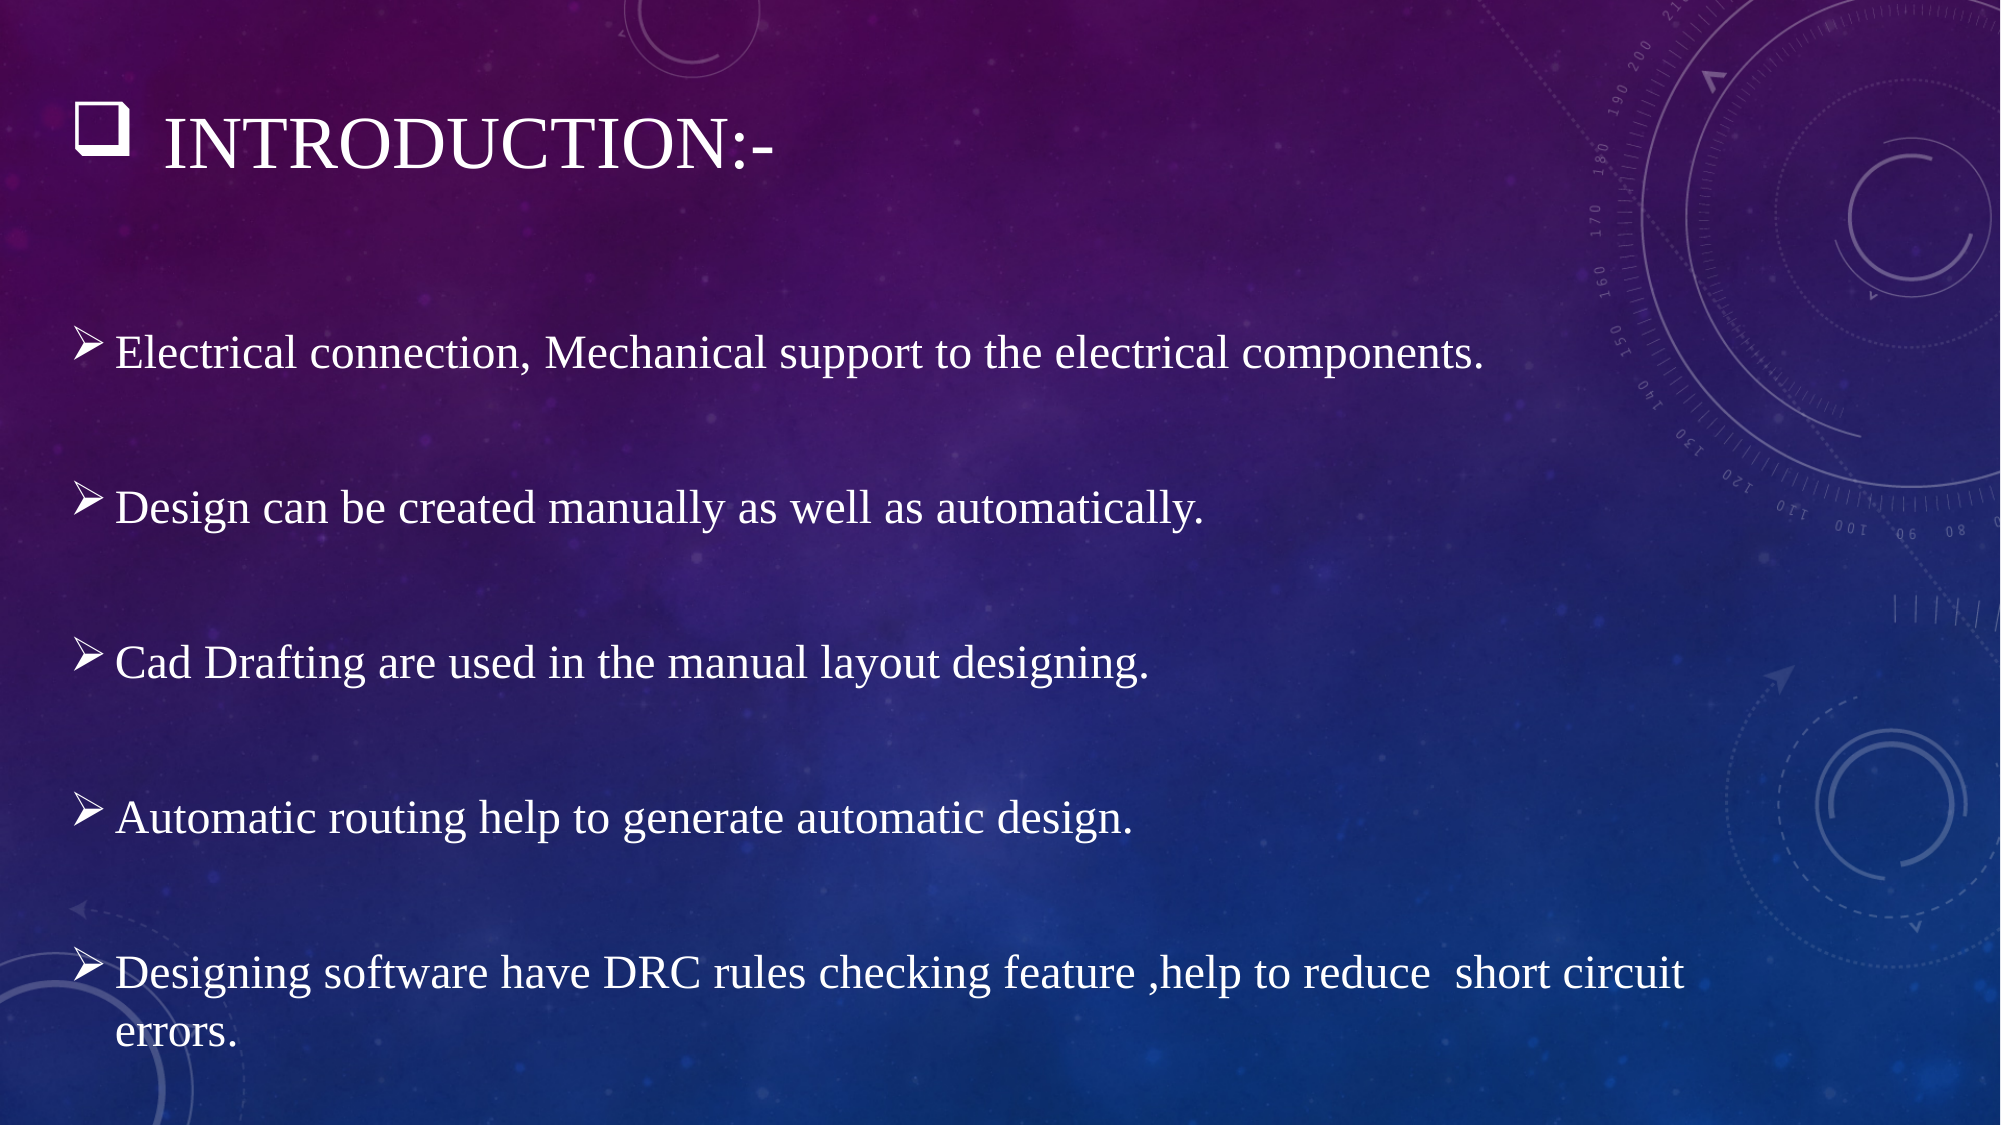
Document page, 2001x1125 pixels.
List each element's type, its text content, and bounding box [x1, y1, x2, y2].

list Electrical connection, Mechanical support to the electrical components. Design can be created manually as well as automatically. Cad Drafting are used in the manual layout designing. Automatic routing help to generate automatic design. Designing software have DRC rules checking feature ,help to reduce short circuit errors. [54, 313, 1717, 1065]
title Introduction:- [54, 19, 1717, 259]
picture [0, 0, 2001, 1125]
